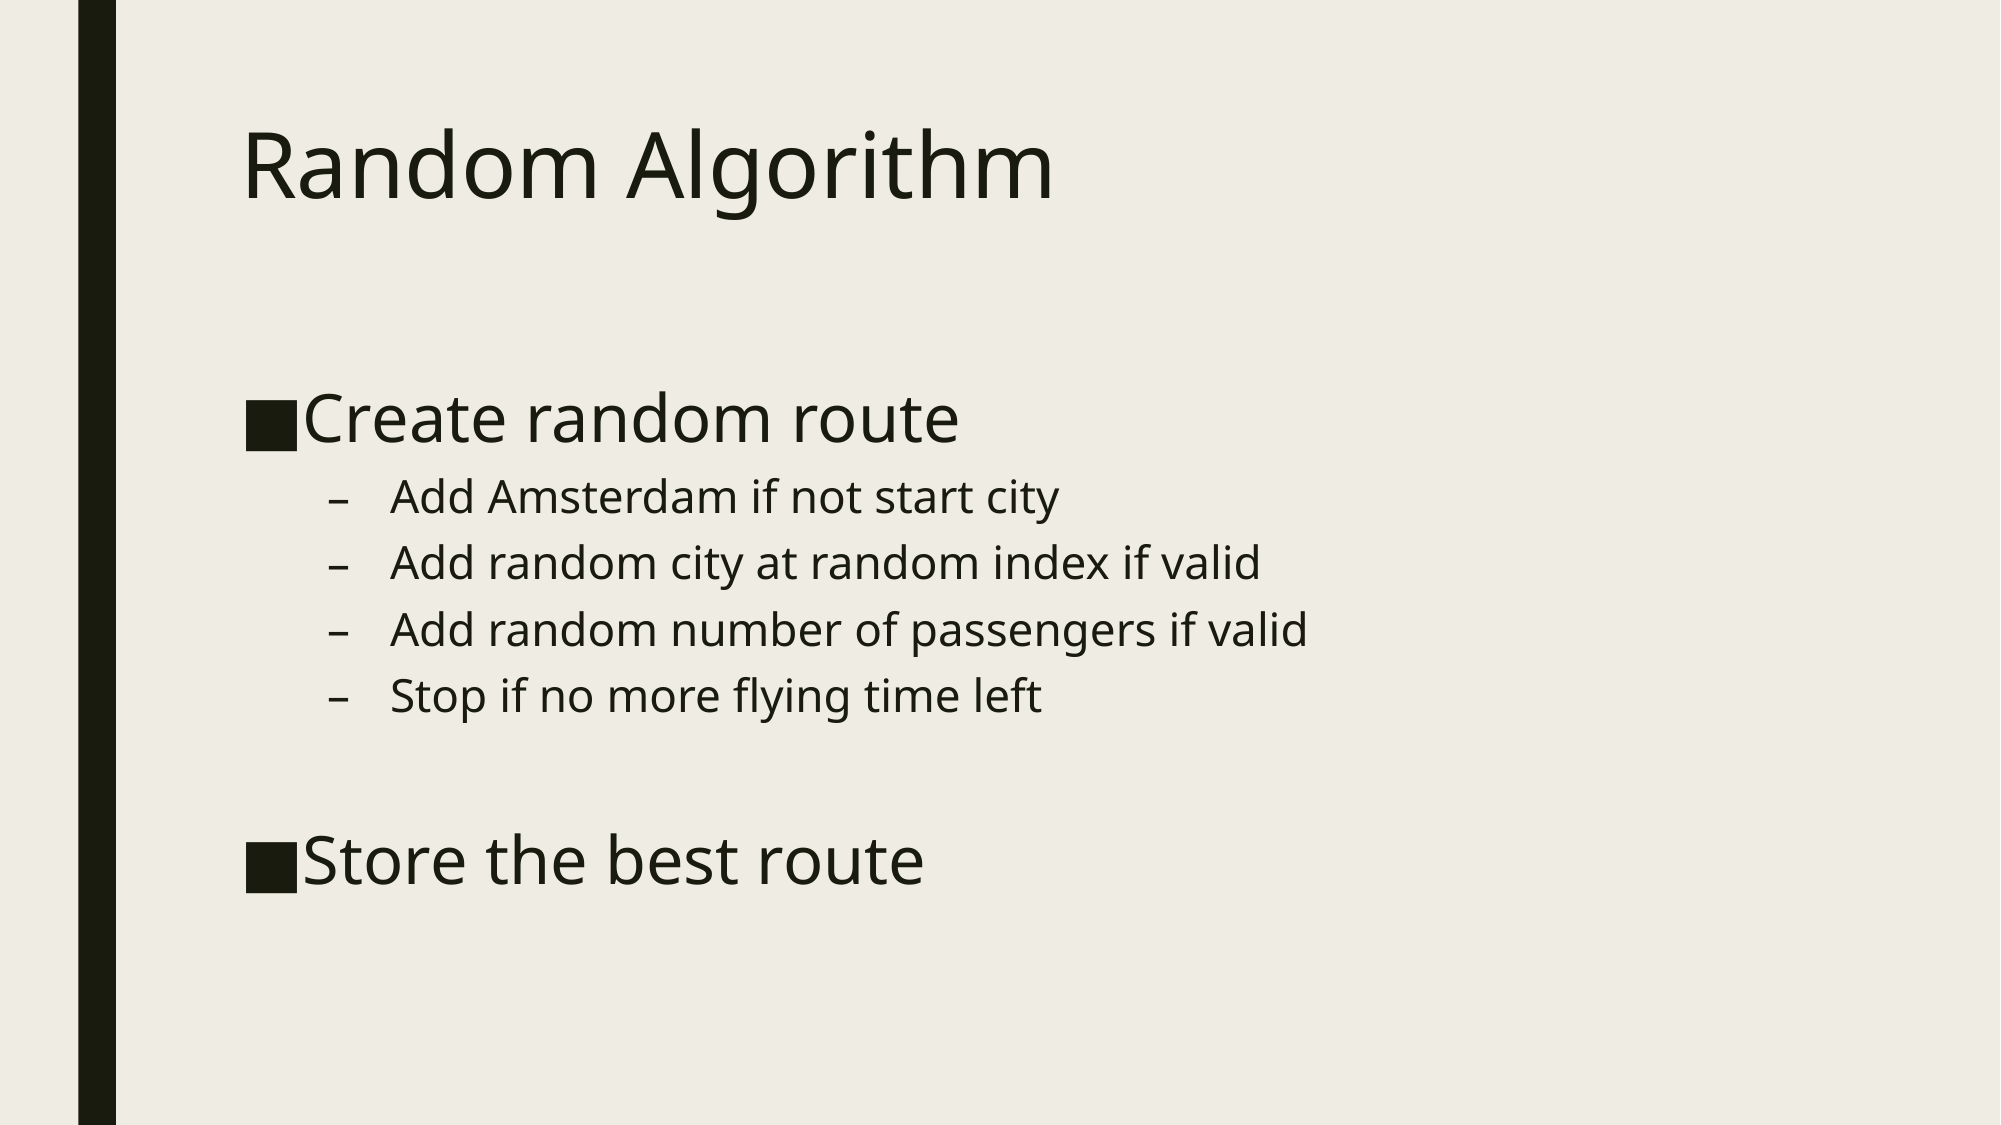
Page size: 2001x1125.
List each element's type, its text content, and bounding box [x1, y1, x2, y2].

title Random Algorithm [225, 112, 1800, 357]
list Create random route Add Amsterdam if not start city Add random city at random index if valid Add random number of passengers if valid Stop if no more flying time left Store the best route [225, 375, 1800, 963]
